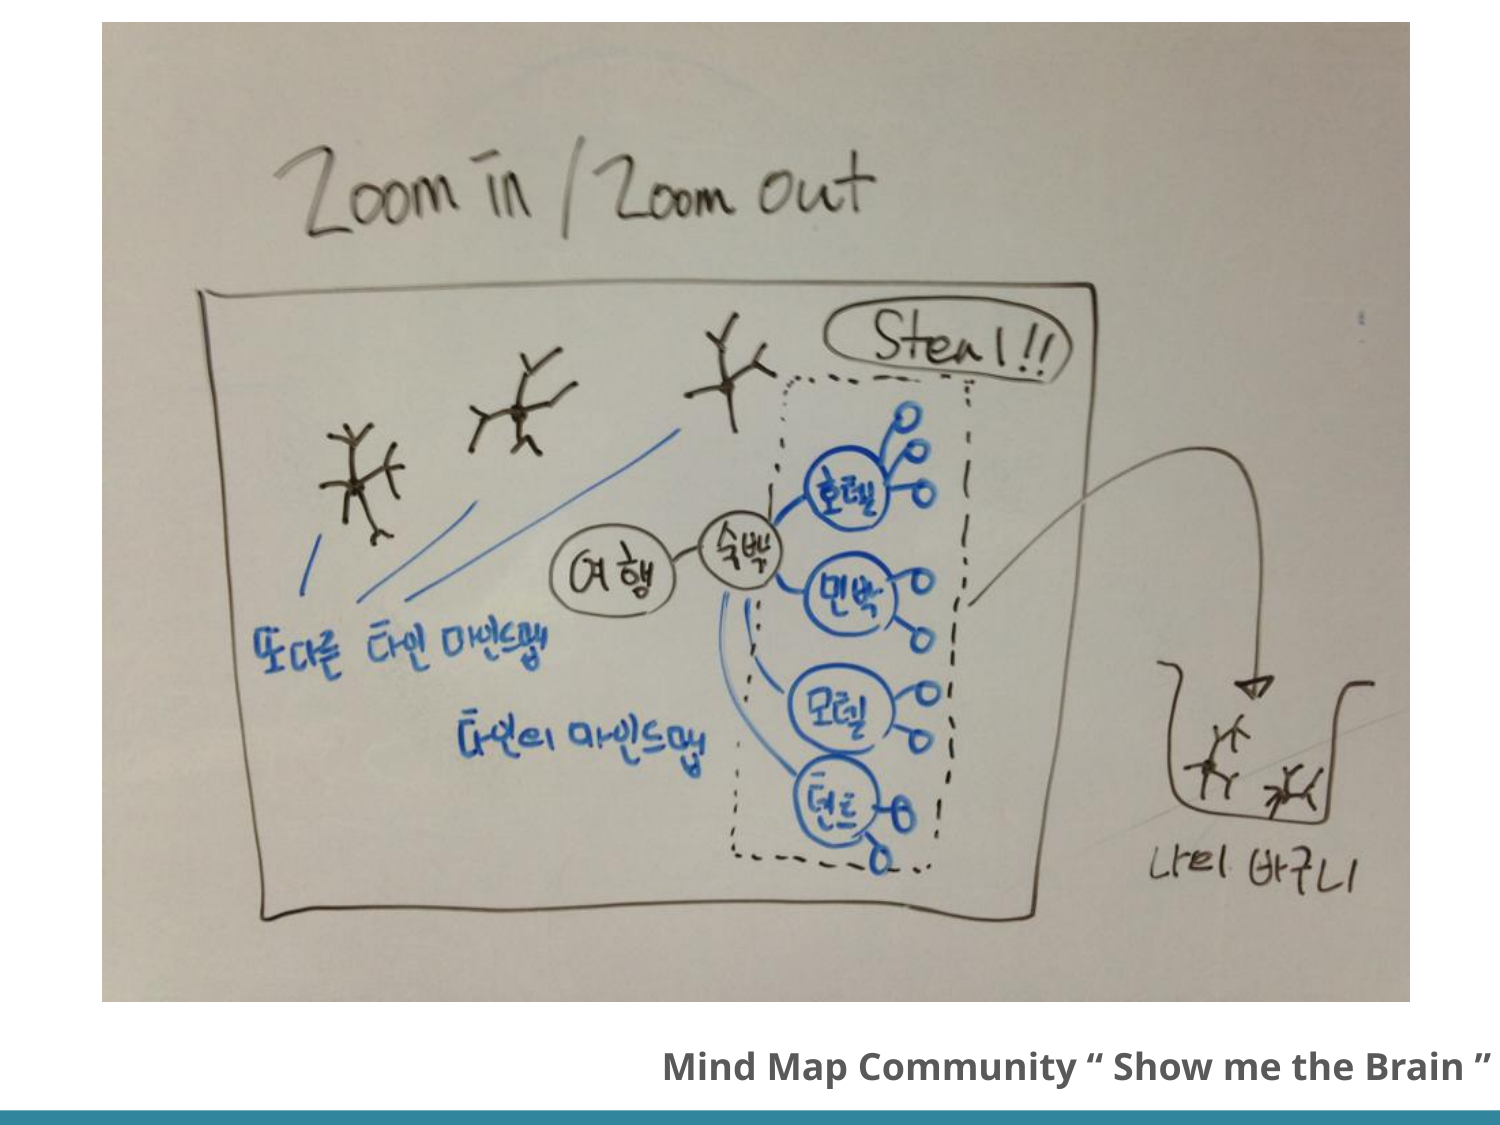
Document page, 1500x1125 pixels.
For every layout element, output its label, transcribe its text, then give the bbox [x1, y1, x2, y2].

text_box [0, 1108, 1500, 1125]
picture [102, 21, 1410, 1003]
text_box Mind Map Community “ Show me the Brain ” [646, 1035, 1500, 1096]
